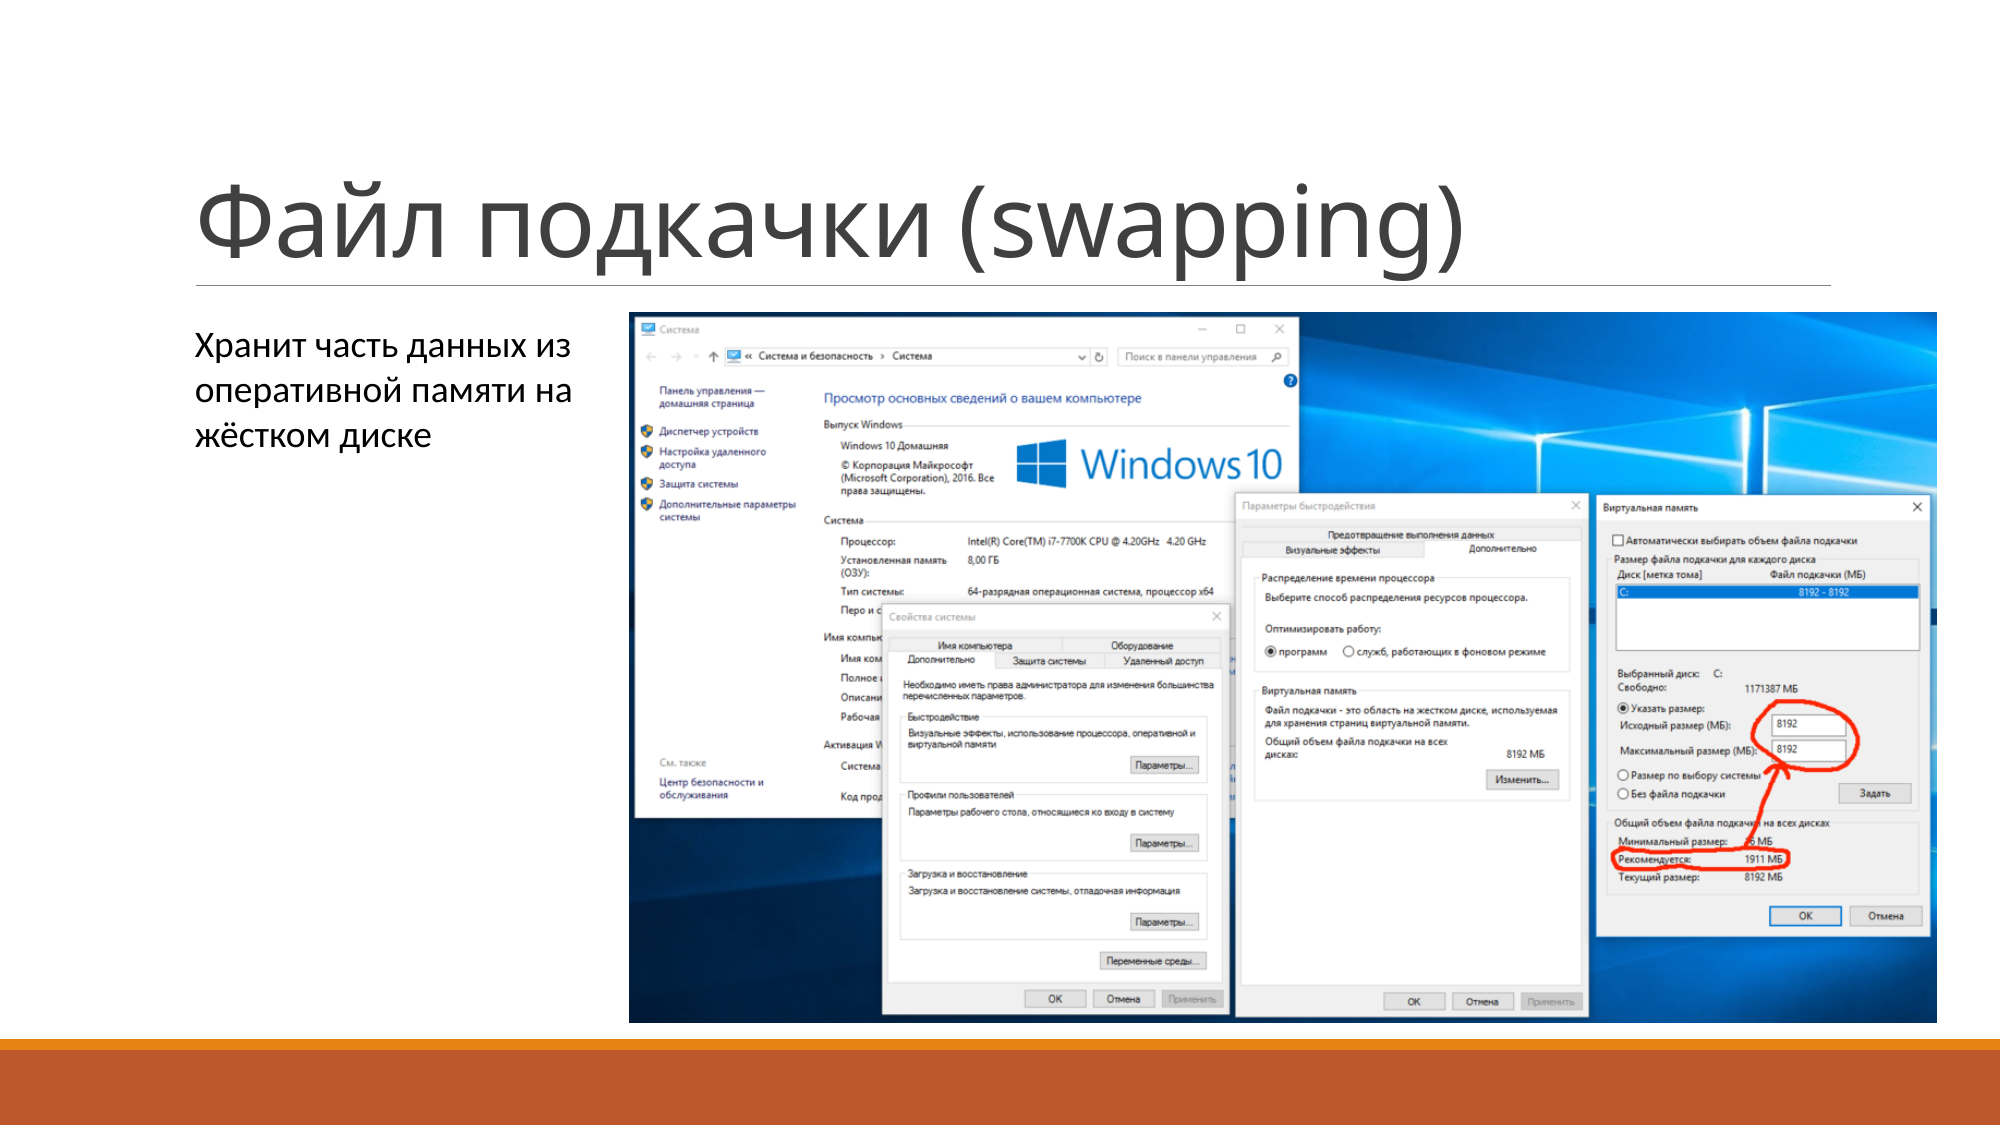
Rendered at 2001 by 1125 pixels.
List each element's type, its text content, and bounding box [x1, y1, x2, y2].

text_box Хранит часть данных из оперативной памяти на жёстком диске [180, 312, 606, 462]
picture [629, 311, 1938, 1023]
title Файл подкачки (swapping) [180, 47, 1830, 285]
picture [1925, 351, 1938, 357]
